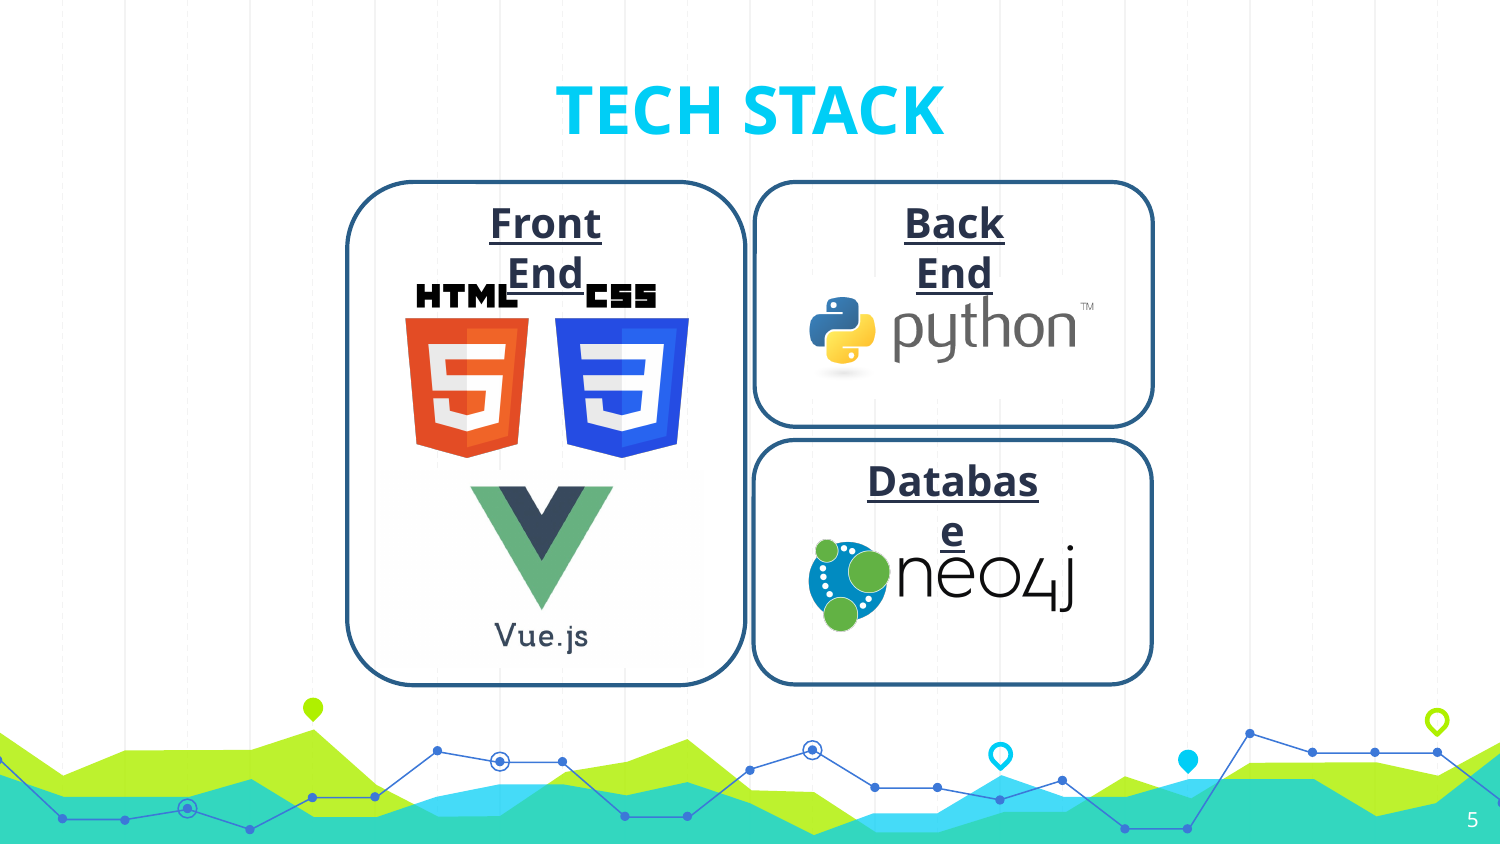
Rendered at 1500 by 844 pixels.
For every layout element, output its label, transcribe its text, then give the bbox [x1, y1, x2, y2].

picture [761, 276, 1121, 399]
picture [800, 528, 1083, 642]
picture [380, 469, 704, 668]
text_box [751, 437, 1154, 687]
text_box TECH STACK [0, 45, 1500, 163]
text_box [752, 179, 1155, 429]
text_box [345, 179, 748, 688]
picture [555, 284, 689, 459]
picture [380, 284, 554, 459]
slide_number 5 [1403, 791, 1494, 844]
